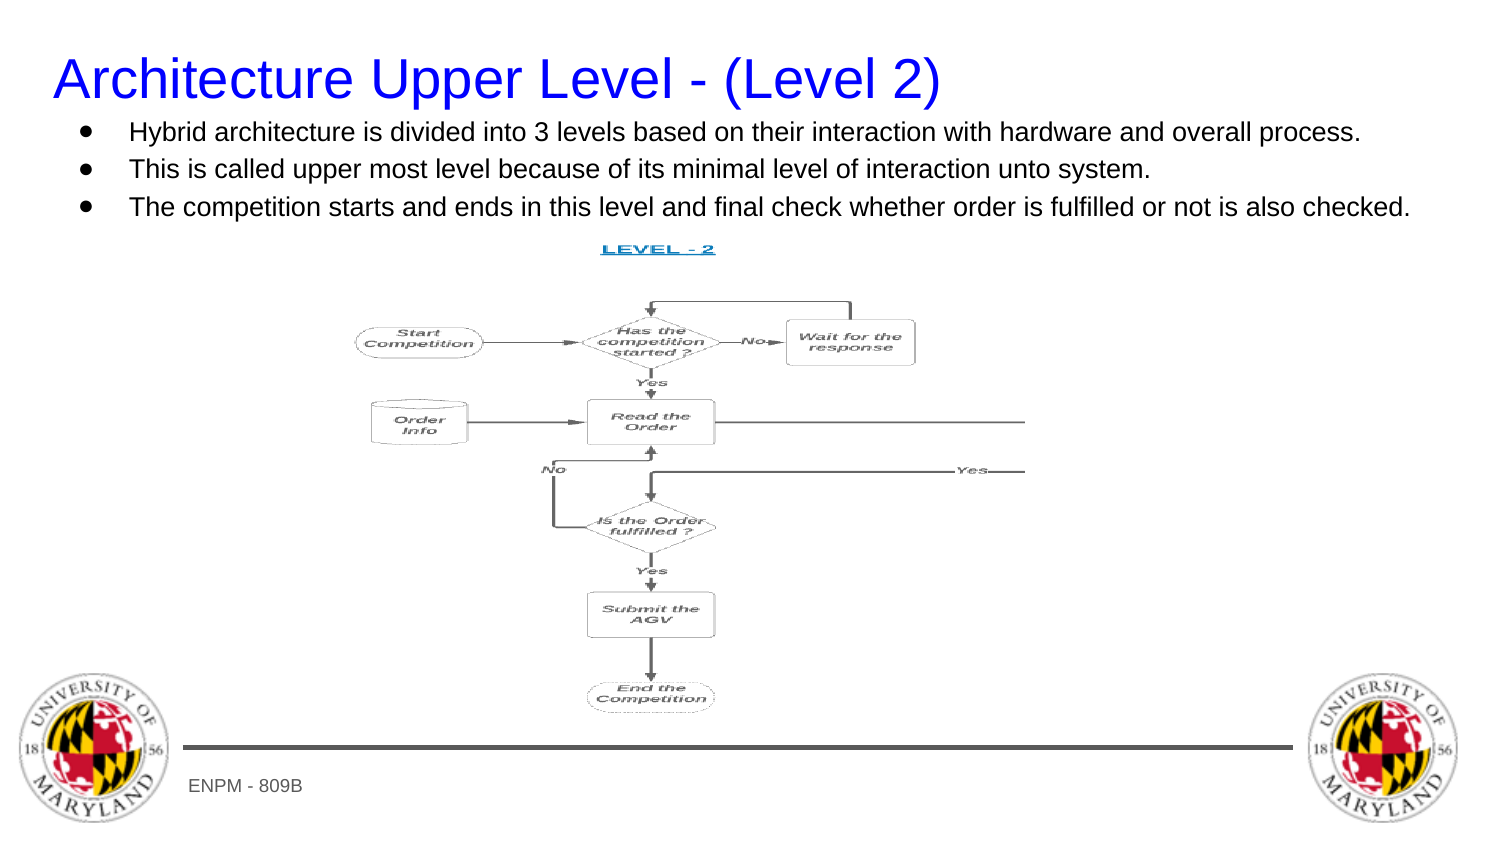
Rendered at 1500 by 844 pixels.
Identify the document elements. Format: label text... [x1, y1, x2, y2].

picture [10, 661, 183, 834]
picture [1299, 661, 1472, 834]
list ENPM - 809B [187, 755, 321, 801]
title Architecture Upper Level - (Level 2) Hybrid architecture is divided into 3 levels based on their interaction with hardware and overall process. This is called upper most level because of its minimal level of interaction unto system. The competition starts and ends in this level and final check whether order is fulfilled or not is also checked. [39, 26, 1437, 670]
picture [344, 237, 1025, 721]
